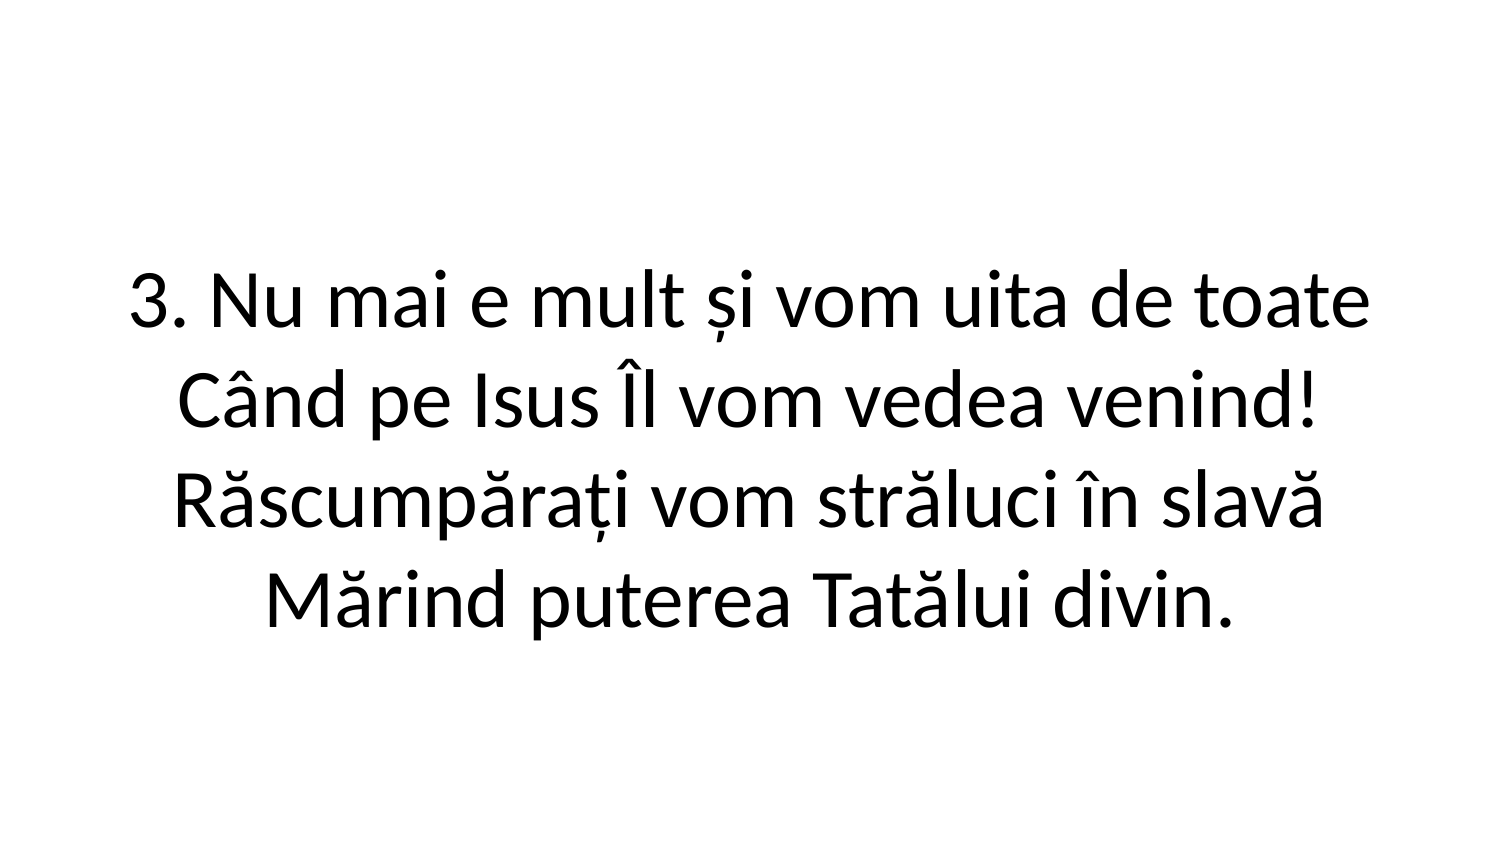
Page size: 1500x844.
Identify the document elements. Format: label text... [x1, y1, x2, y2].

text_box 3. Nu mai e mult și vom uita de toate Când pe Isus Îl vom vedea venind! Răscumpărați vom străluci în slavă Mărind puterea Tatălui divin. [112, 192, 1388, 652]
